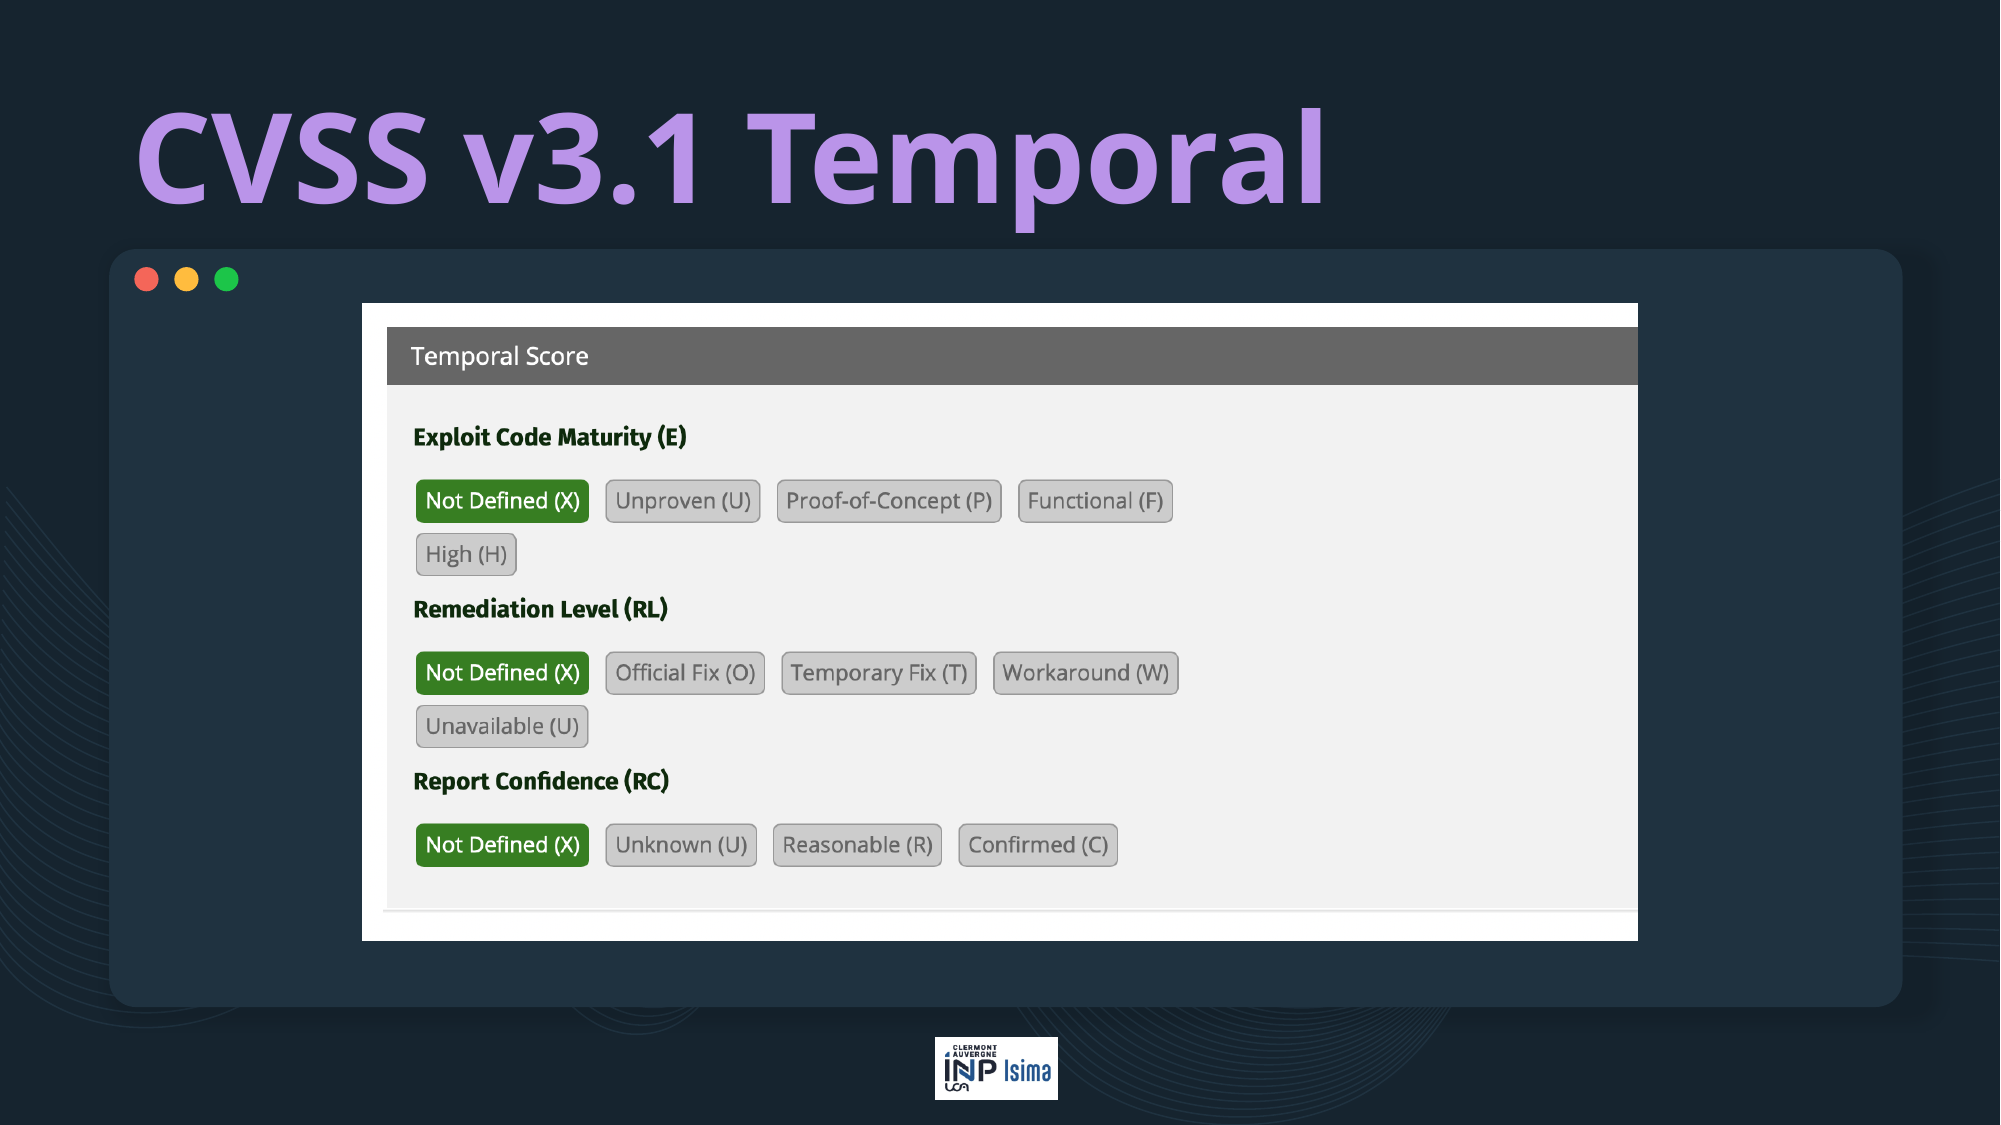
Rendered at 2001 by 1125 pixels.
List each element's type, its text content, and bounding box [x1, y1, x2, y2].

title CVSS v3.1 Temporal [112, 58, 1713, 185]
picture [362, 303, 1638, 942]
picture [935, 1037, 1058, 1100]
